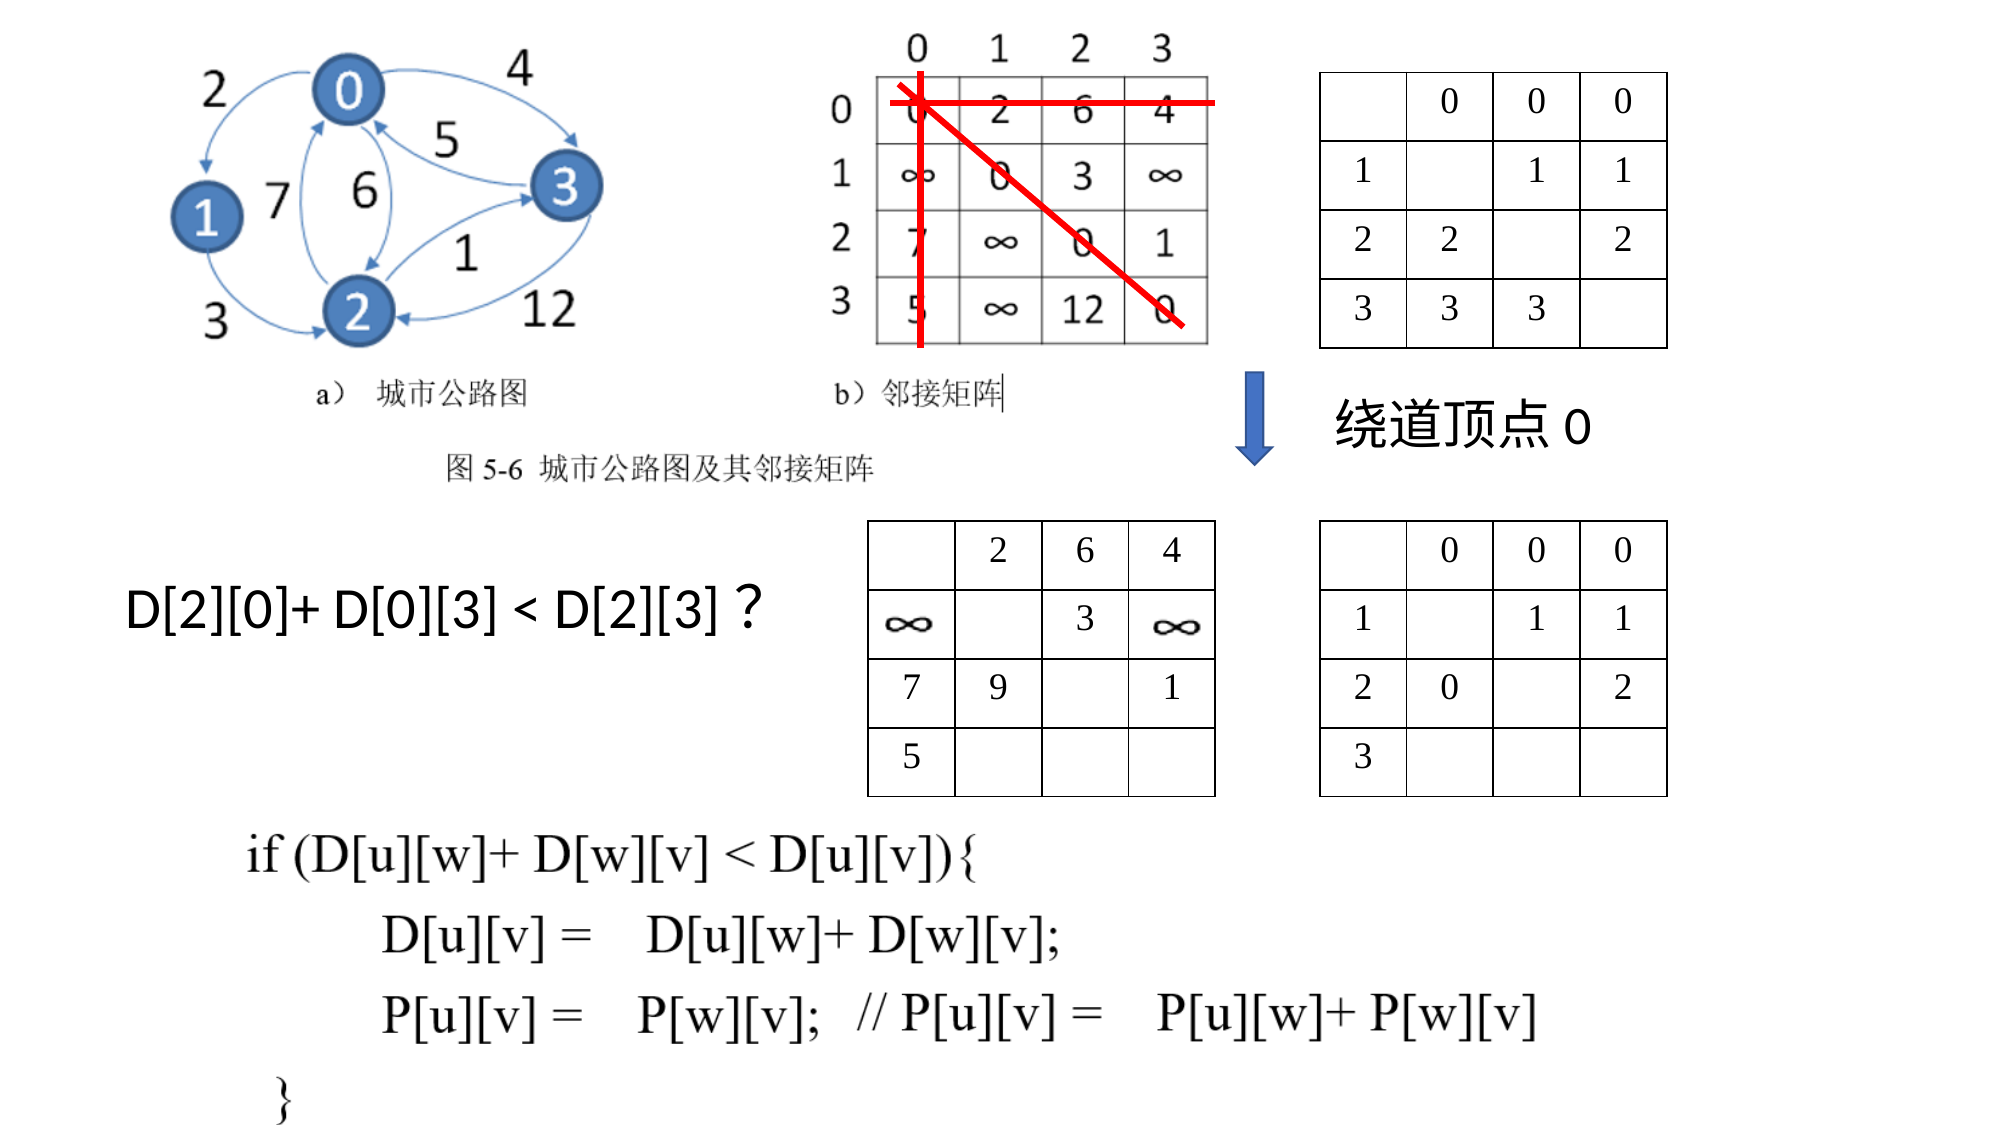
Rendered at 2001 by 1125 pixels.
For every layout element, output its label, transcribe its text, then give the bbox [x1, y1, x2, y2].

table_cell 7 [869, 660, 954, 727]
table_cell [1494, 660, 1579, 727]
table_cell 9 [956, 660, 1041, 727]
table_header 4 [1129, 522, 1214, 589]
table_cell [1581, 729, 1666, 796]
table_cell 1 [1581, 142, 1666, 209]
table_cell 3 [1043, 591, 1128, 658]
table_cell [1581, 280, 1666, 347]
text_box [1237, 372, 1653, 465]
picture [239, 817, 1558, 1125]
table_cell [1043, 729, 1128, 796]
table_header [1321, 522, 1406, 589]
table_cell [1129, 591, 1214, 658]
table_cell 1 [1494, 142, 1579, 209]
table_header 0 [1581, 522, 1666, 589]
table_cell 3 [1321, 280, 1406, 347]
table_cell [1407, 142, 1492, 209]
table_cell 1 [1581, 591, 1666, 658]
table_cell 2 [1581, 660, 1666, 727]
table_cell [956, 591, 1041, 658]
table_cell 2 [1581, 211, 1666, 278]
table_header [869, 522, 954, 589]
table_cell 3 [1321, 729, 1406, 796]
table_cell 3 [1494, 280, 1579, 347]
table_cell [1494, 729, 1579, 796]
table_cell [869, 591, 954, 658]
table_cell [1043, 660, 1128, 727]
table_header 6 [1043, 522, 1128, 589]
text_box D[2][0]+ D[0][3] < D[2][3]？ [110, 562, 815, 648]
table_header 0 [1494, 73, 1579, 140]
table_header 0 [1494, 522, 1579, 589]
picture [869, 605, 943, 638]
table_cell 1 [1321, 591, 1406, 658]
table_header 0 [1407, 73, 1492, 140]
table_cell [1129, 729, 1214, 796]
table_cell 3 [1407, 280, 1492, 347]
table_header [1321, 73, 1406, 140]
table_cell 2 [1321, 211, 1406, 278]
table_cell 1 [1129, 660, 1214, 727]
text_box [889, 70, 1216, 348]
table_cell 0 [1407, 660, 1492, 727]
picture [1138, 608, 1211, 641]
table_cell [956, 729, 1041, 796]
table_cell 2 [1321, 660, 1406, 727]
table_header 0 [1581, 73, 1666, 140]
table_cell [1407, 591, 1492, 658]
table_cell 1 [1321, 142, 1406, 209]
picture [160, 20, 1238, 493]
table_cell 2 [1407, 211, 1492, 278]
table_cell 1 [1494, 591, 1579, 658]
table_cell [1407, 729, 1492, 796]
table_header 0 [1407, 522, 1492, 589]
table_header 2 [956, 522, 1041, 589]
table_cell 5 [869, 729, 954, 796]
table_cell [1494, 211, 1579, 278]
